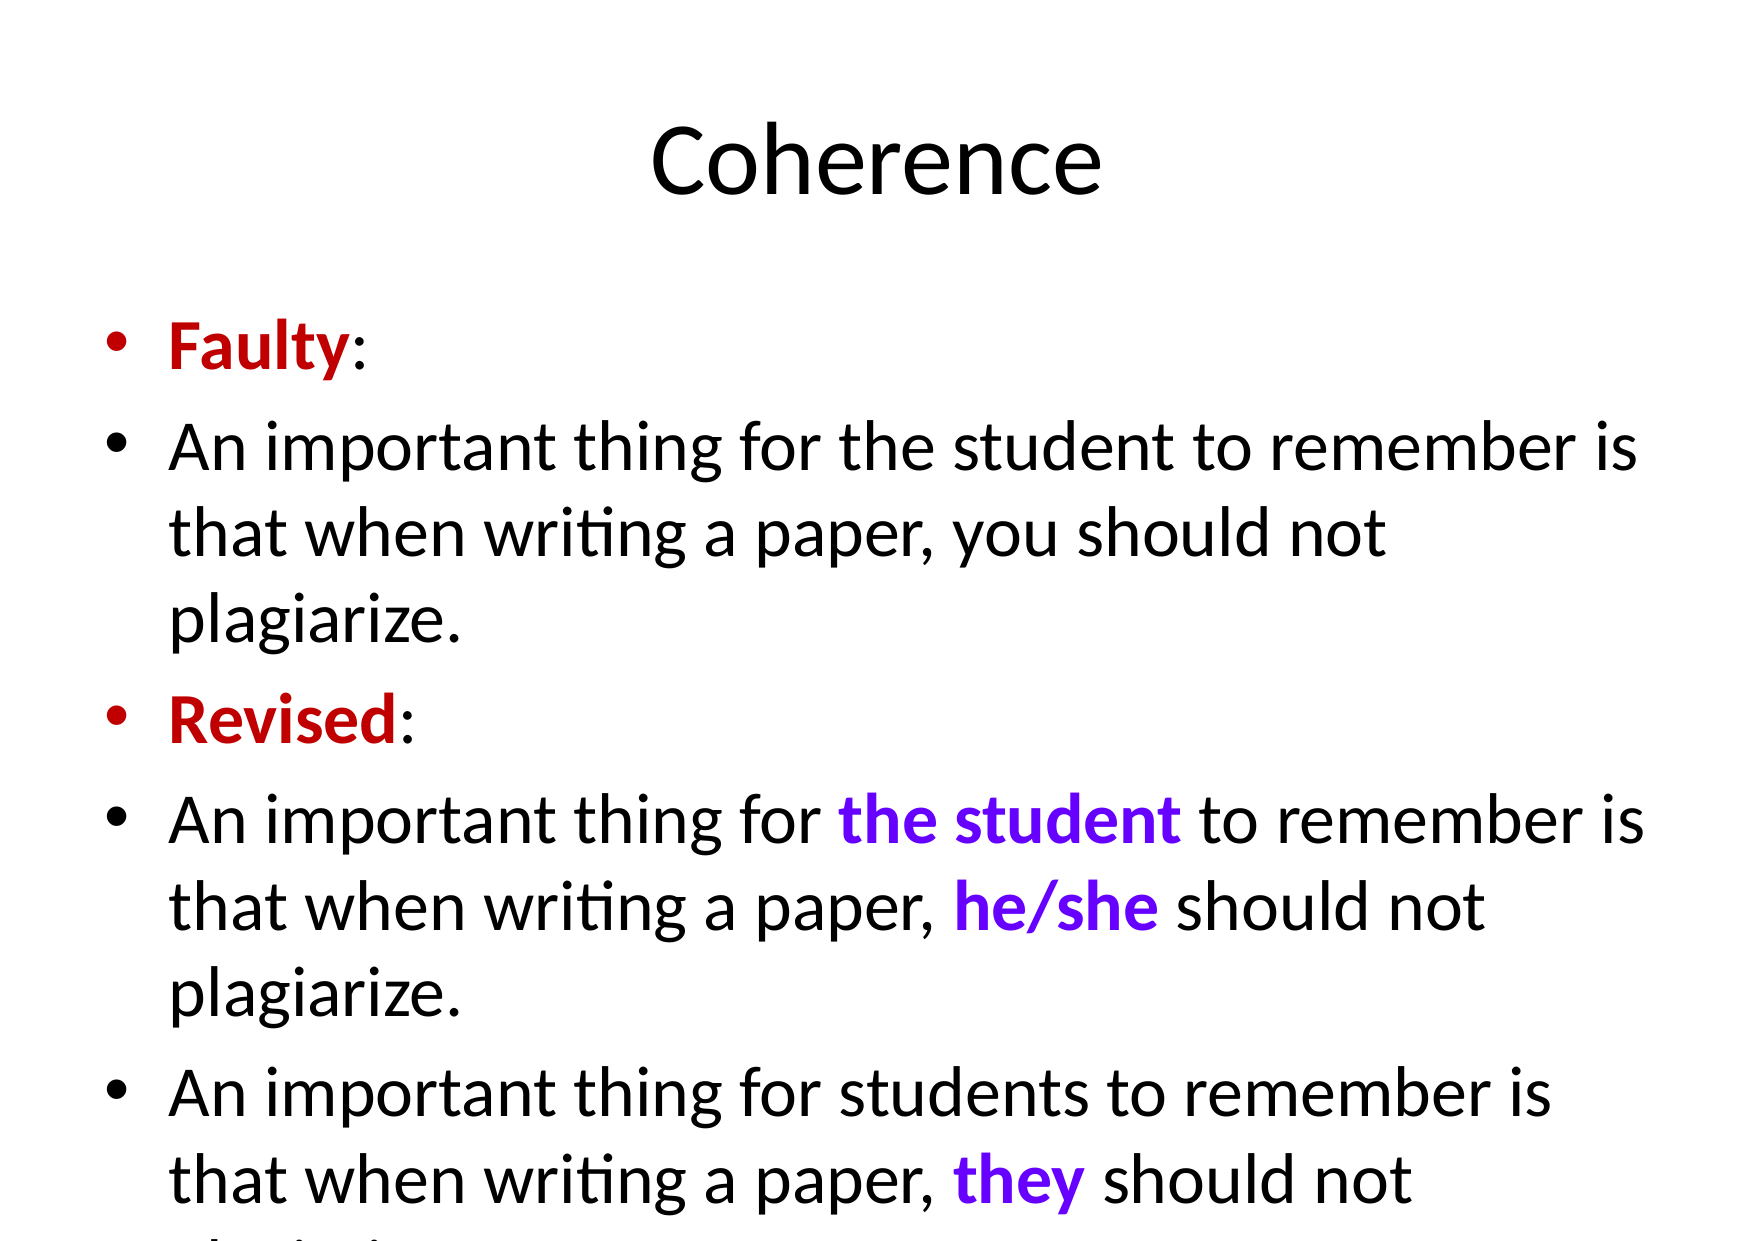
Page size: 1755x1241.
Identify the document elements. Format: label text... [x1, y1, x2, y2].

list Faulty: An important thing for the student to remember is that when writing a paper, you should not plagiarize. Revised: An important thing for the student to remember is that when writing a paper, he/she should not plagiarize. An important thing for students to remember is that when writing a paper, they should not plagiarize. [87, 289, 1705, 1108]
title Coherence [87, 49, 1667, 257]
